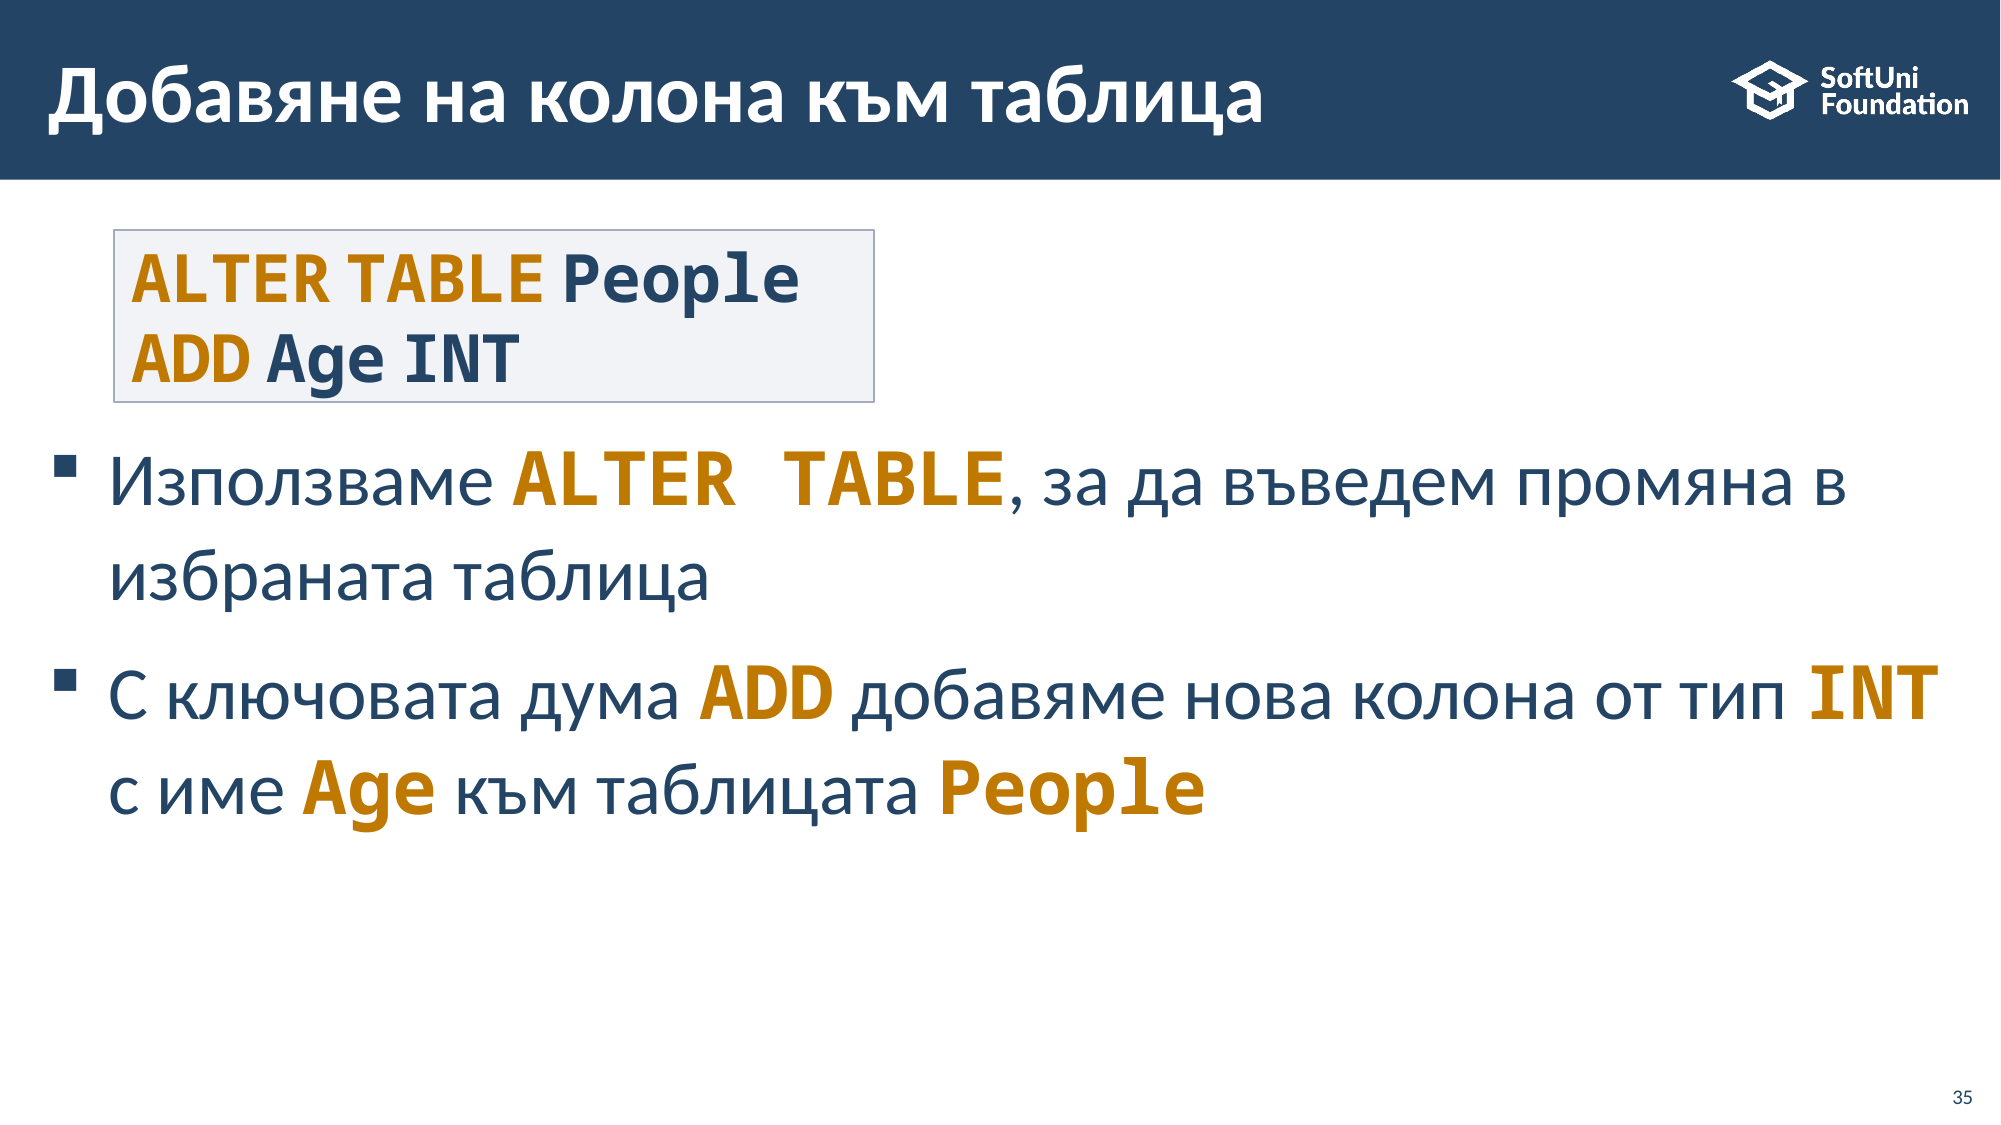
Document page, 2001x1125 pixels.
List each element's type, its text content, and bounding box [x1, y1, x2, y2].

text_box ALTER TABLE People ADD Age INT [114, 230, 875, 402]
title Добавяне на колона към таблица [31, 16, 1716, 162]
picture [1731, 60, 1968, 120]
list Използваме ALTER TABLE, за да въведем промяна в избраната таблица С ключовата дума ADD добавяме нова колона от тип INT с име Age към таблицата People [31, 196, 1970, 1104]
slide_number 35 [1927, 1067, 1989, 1117]
